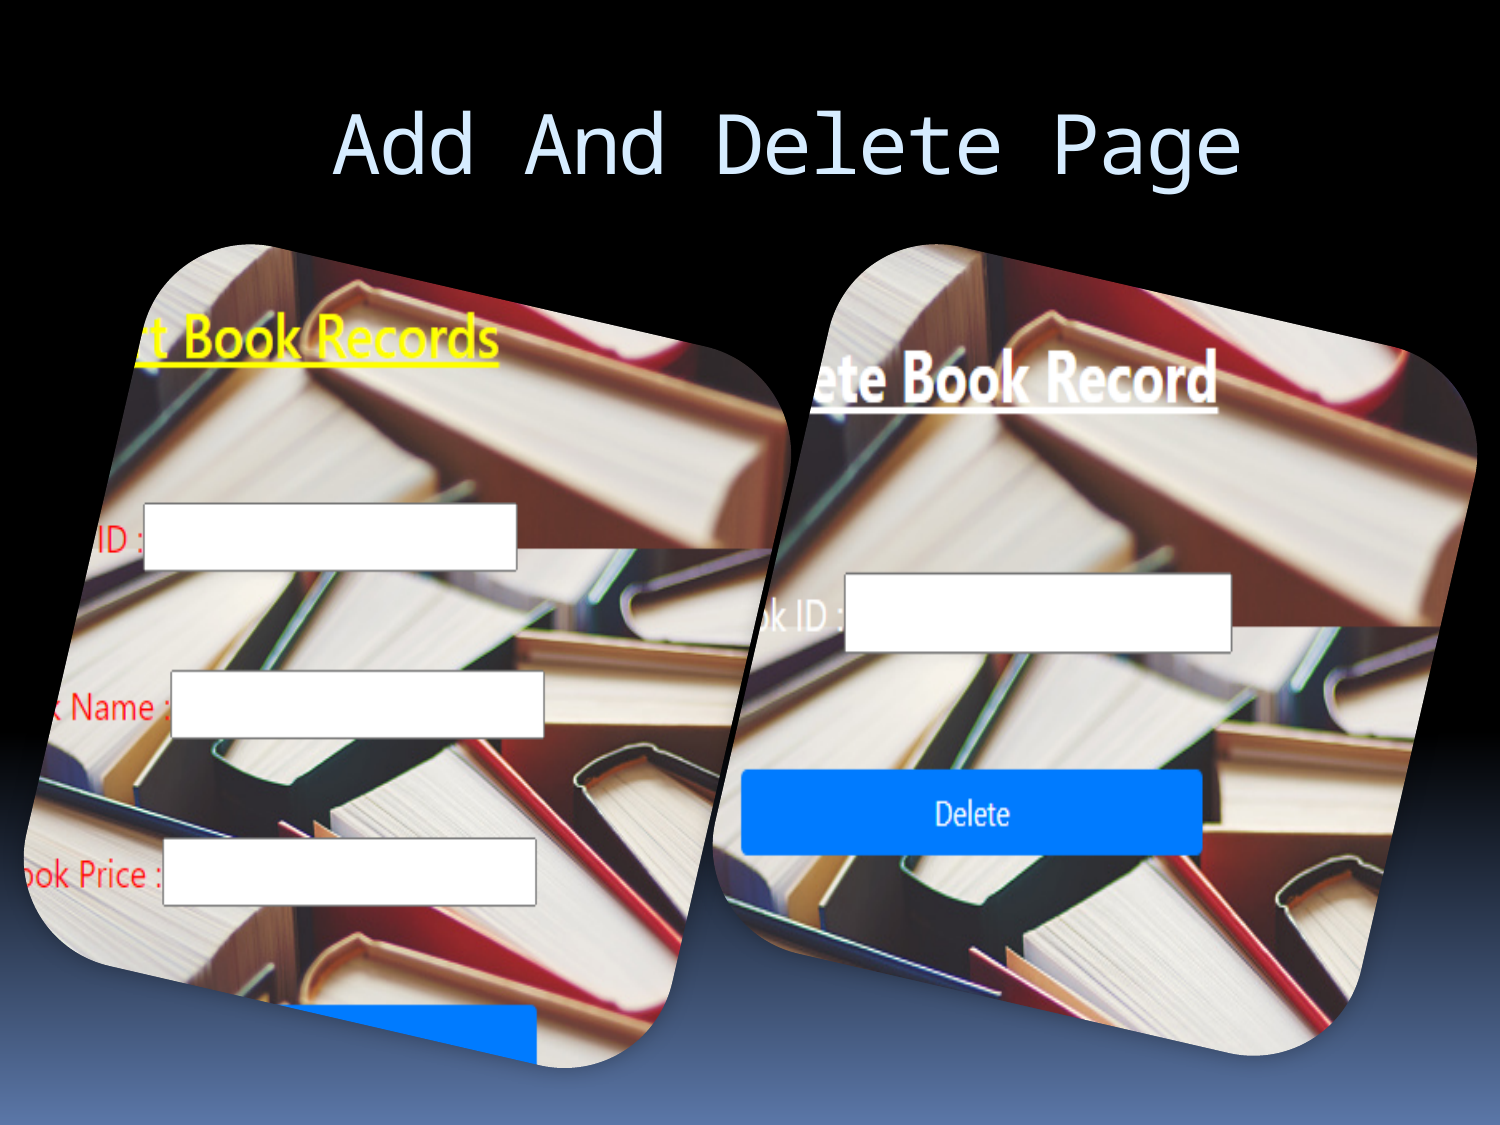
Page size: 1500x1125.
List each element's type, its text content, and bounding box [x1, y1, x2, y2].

picture [1434, 366, 1478, 655]
picture [400, 1033, 646, 1068]
picture [170, 244, 413, 279]
picture [748, 366, 756, 654]
picture [23, 654, 68, 947]
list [75, 286, 740, 1026]
picture [748, 645, 756, 934]
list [763, 287, 1427, 1013]
title Add And Delete Page [75, 83, 1425, 234]
picture [1086, 1020, 1335, 1056]
picture [855, 244, 1105, 280]
